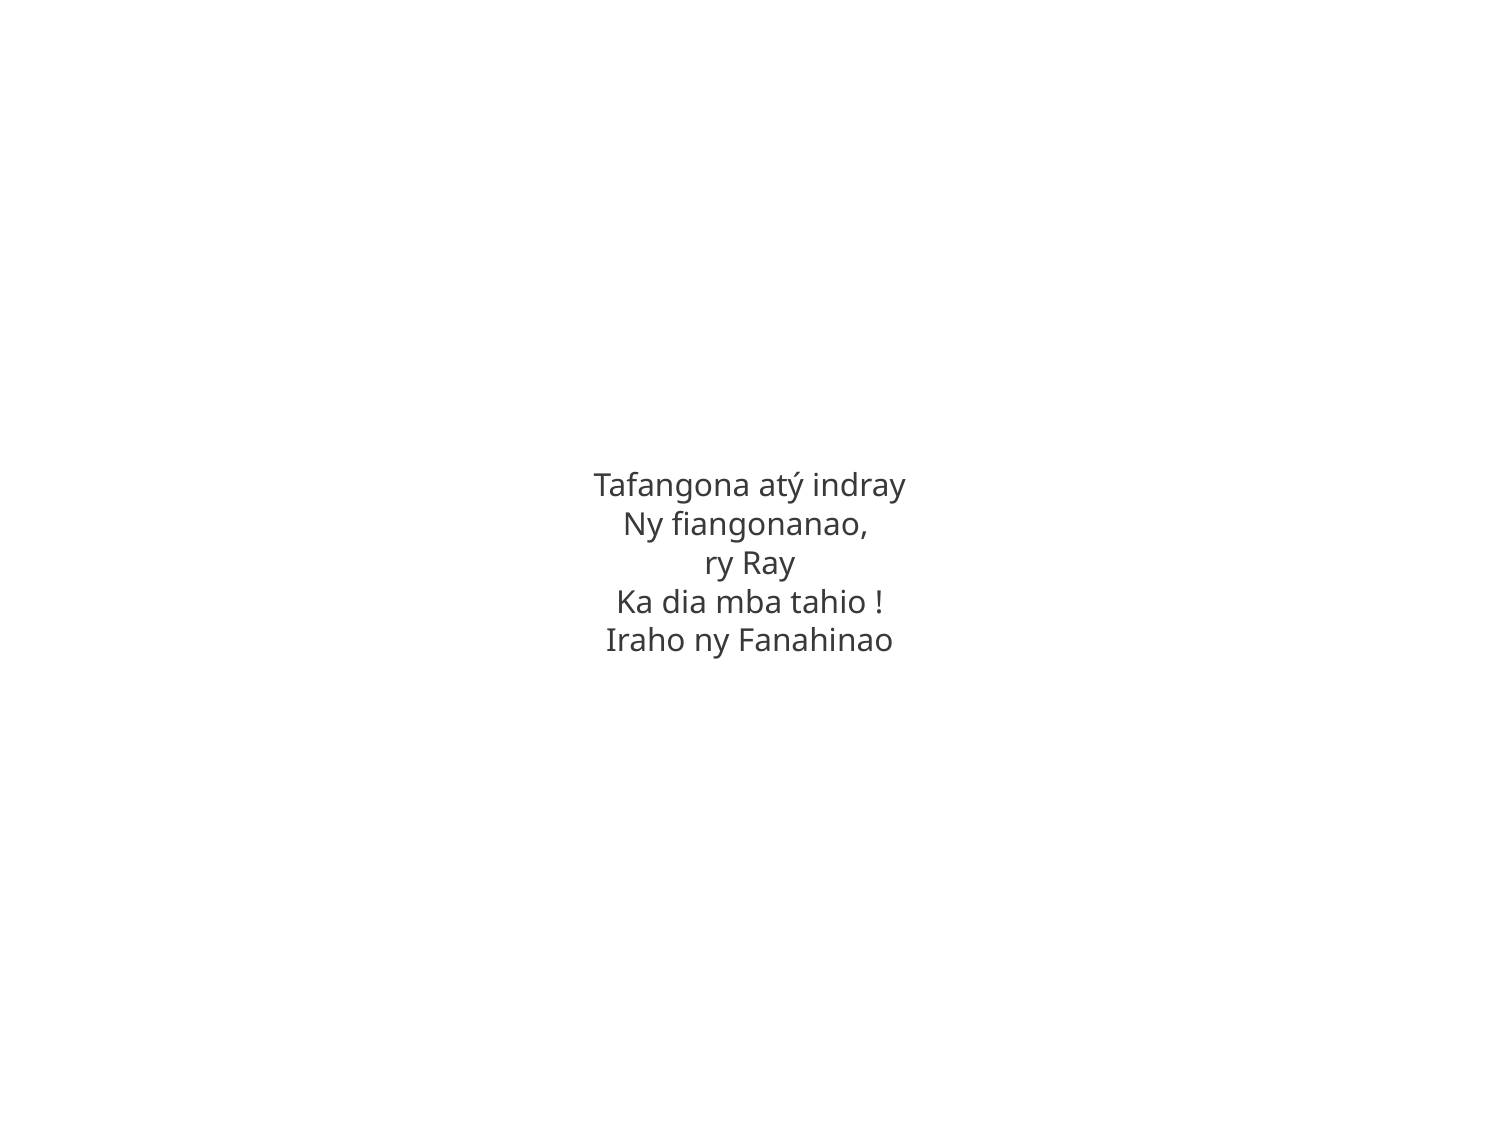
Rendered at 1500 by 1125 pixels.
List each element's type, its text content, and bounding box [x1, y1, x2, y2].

title Tafangona atý indray Ny fiangonanao, ry Ray Ka dia mba tahio ! Iraho ny Fanahinao [103, 453, 1397, 672]
